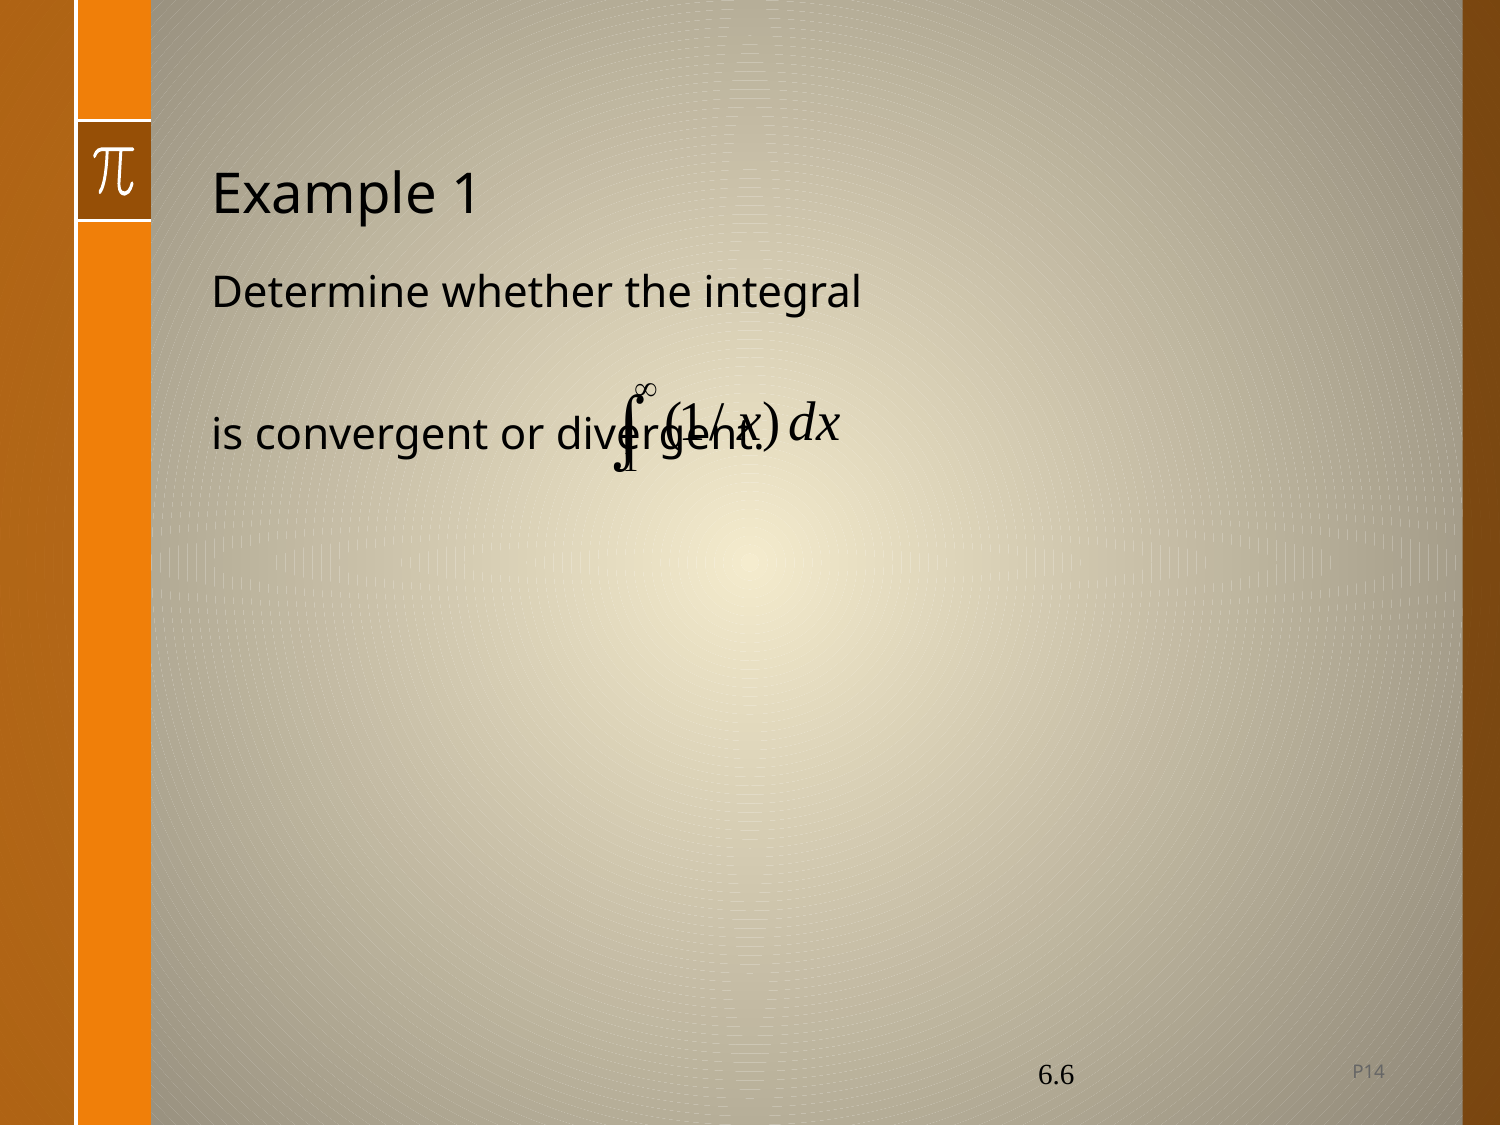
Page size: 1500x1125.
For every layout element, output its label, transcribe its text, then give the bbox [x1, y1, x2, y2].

footer 6.6 [811, 1042, 1301, 1103]
list Determine whether the integral is convergent or divergent. [196, 262, 1400, 1013]
title Example 1 [196, 29, 1400, 233]
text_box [596, 361, 848, 480]
slide_number P14 [1325, 1042, 1400, 1103]
